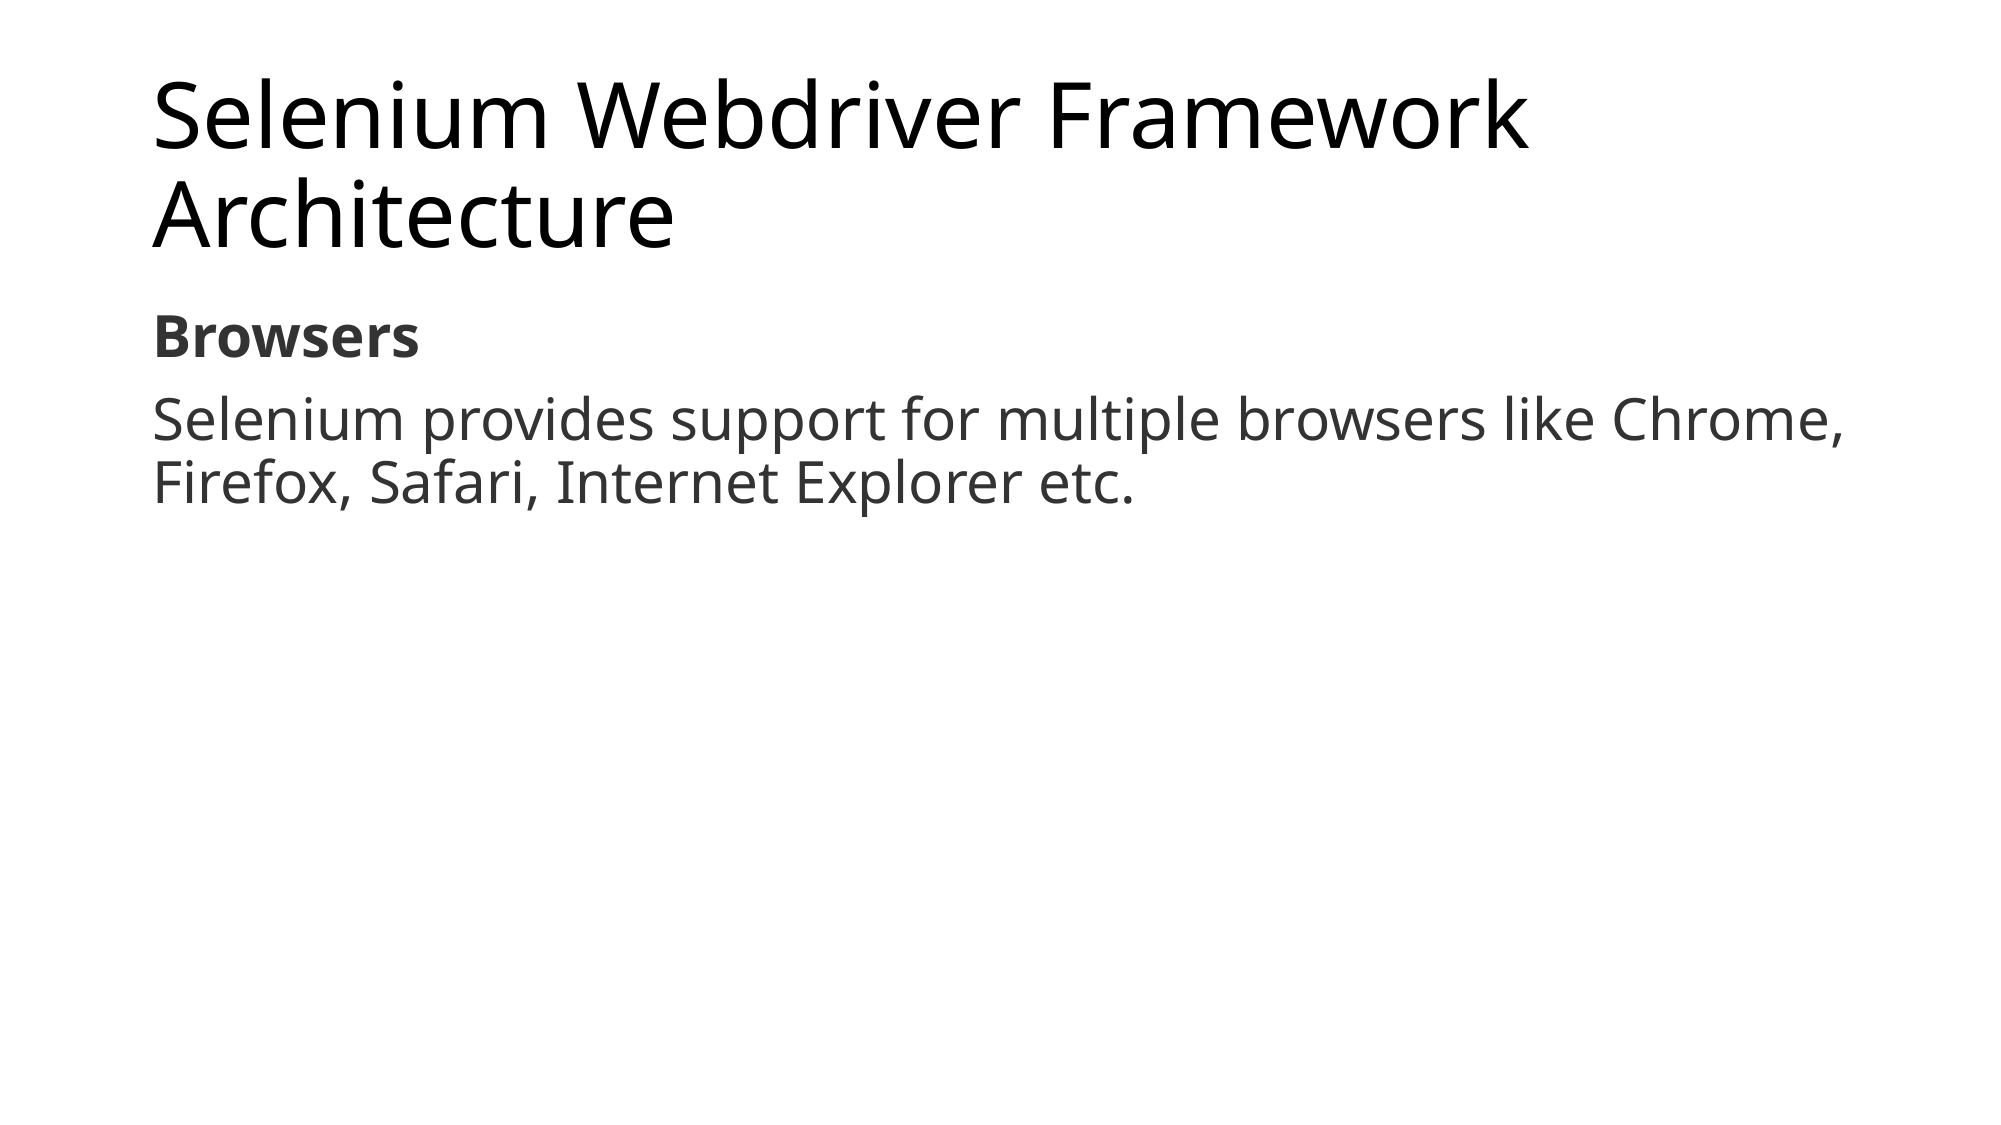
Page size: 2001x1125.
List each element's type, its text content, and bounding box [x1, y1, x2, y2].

list Browsers Selenium provides support for multiple browsers like Chrome, Firefox, Safari, Internet Explorer etc. [137, 299, 1863, 1014]
title Selenium Webdriver Framework Architecture [137, 59, 1863, 278]
